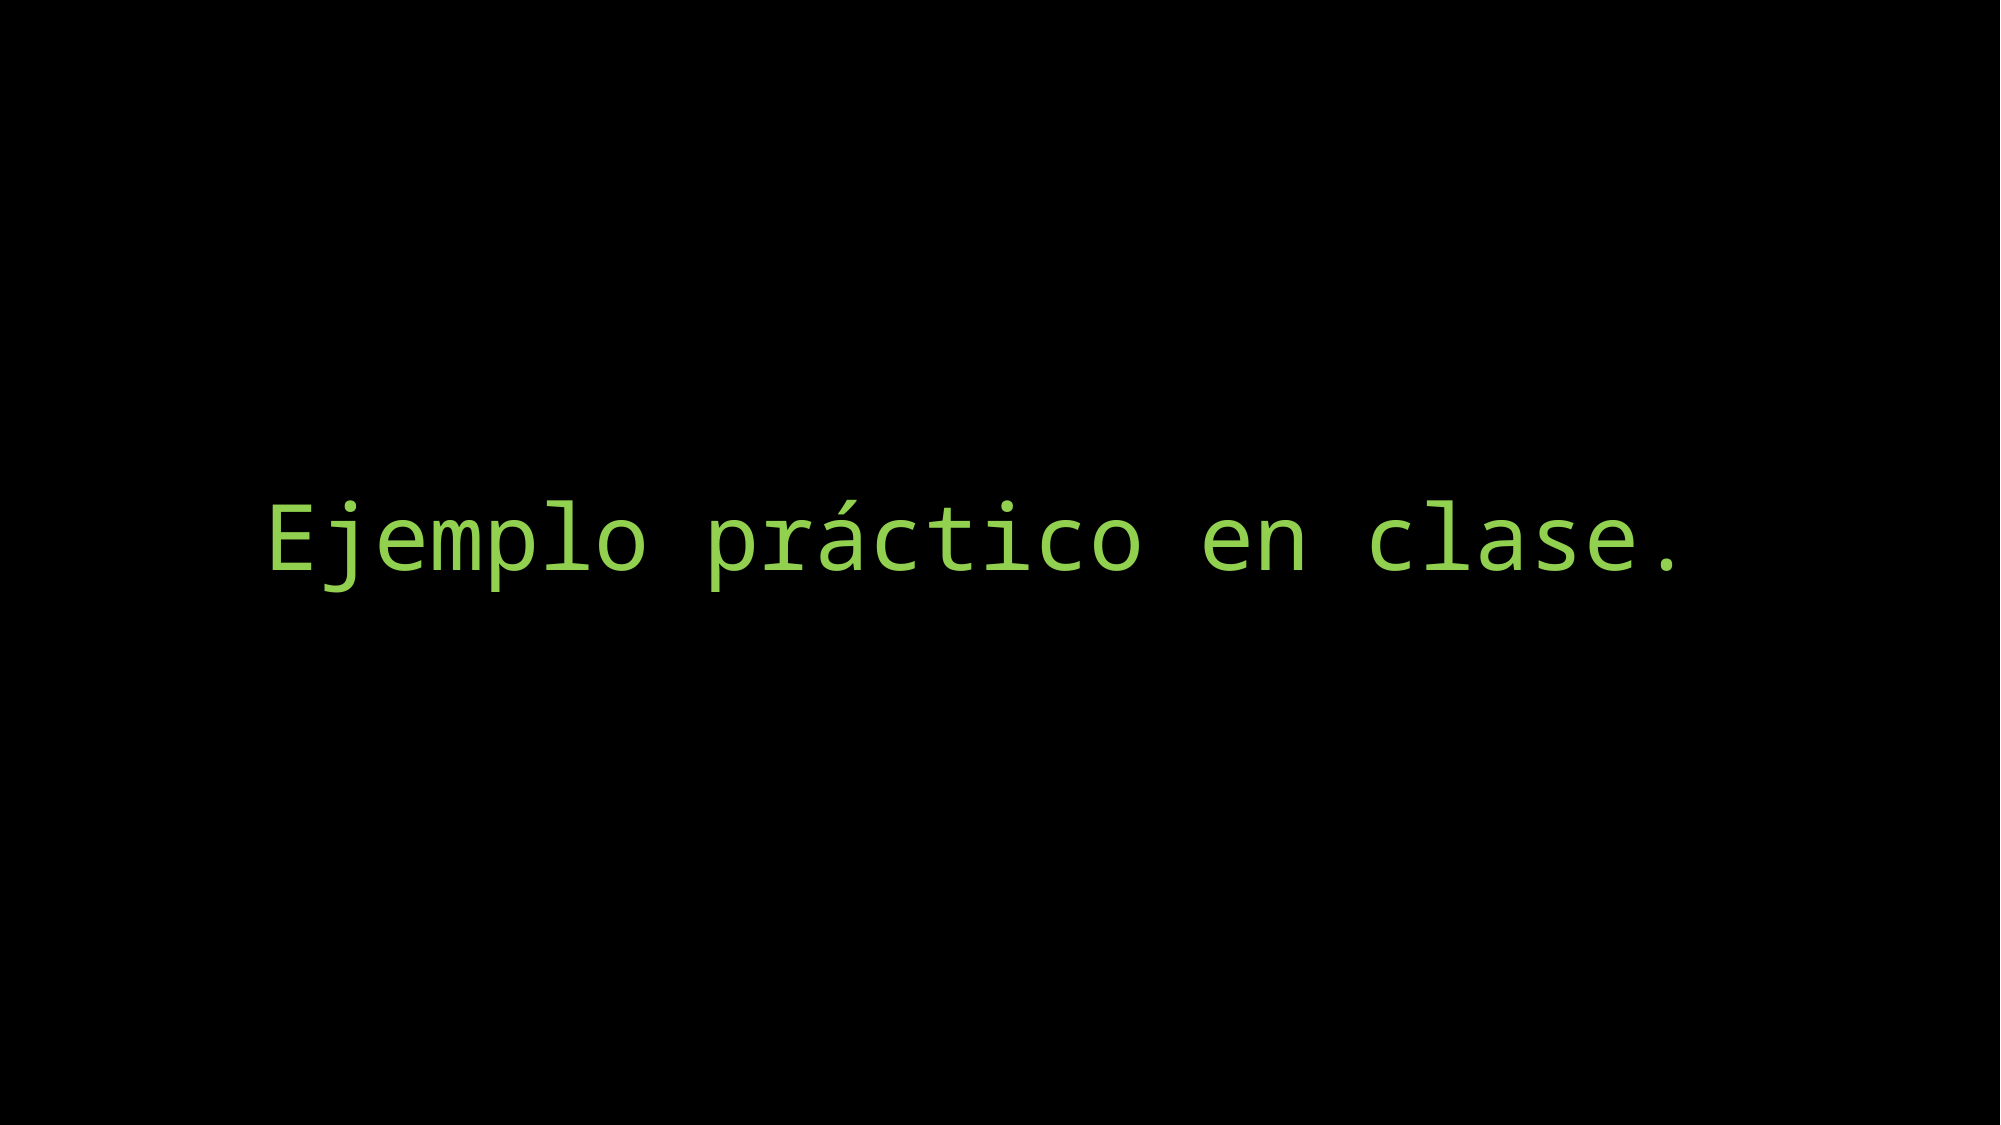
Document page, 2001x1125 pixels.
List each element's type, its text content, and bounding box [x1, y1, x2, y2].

title Ejemplo práctico en clase. [249, 75, 1750, 598]
